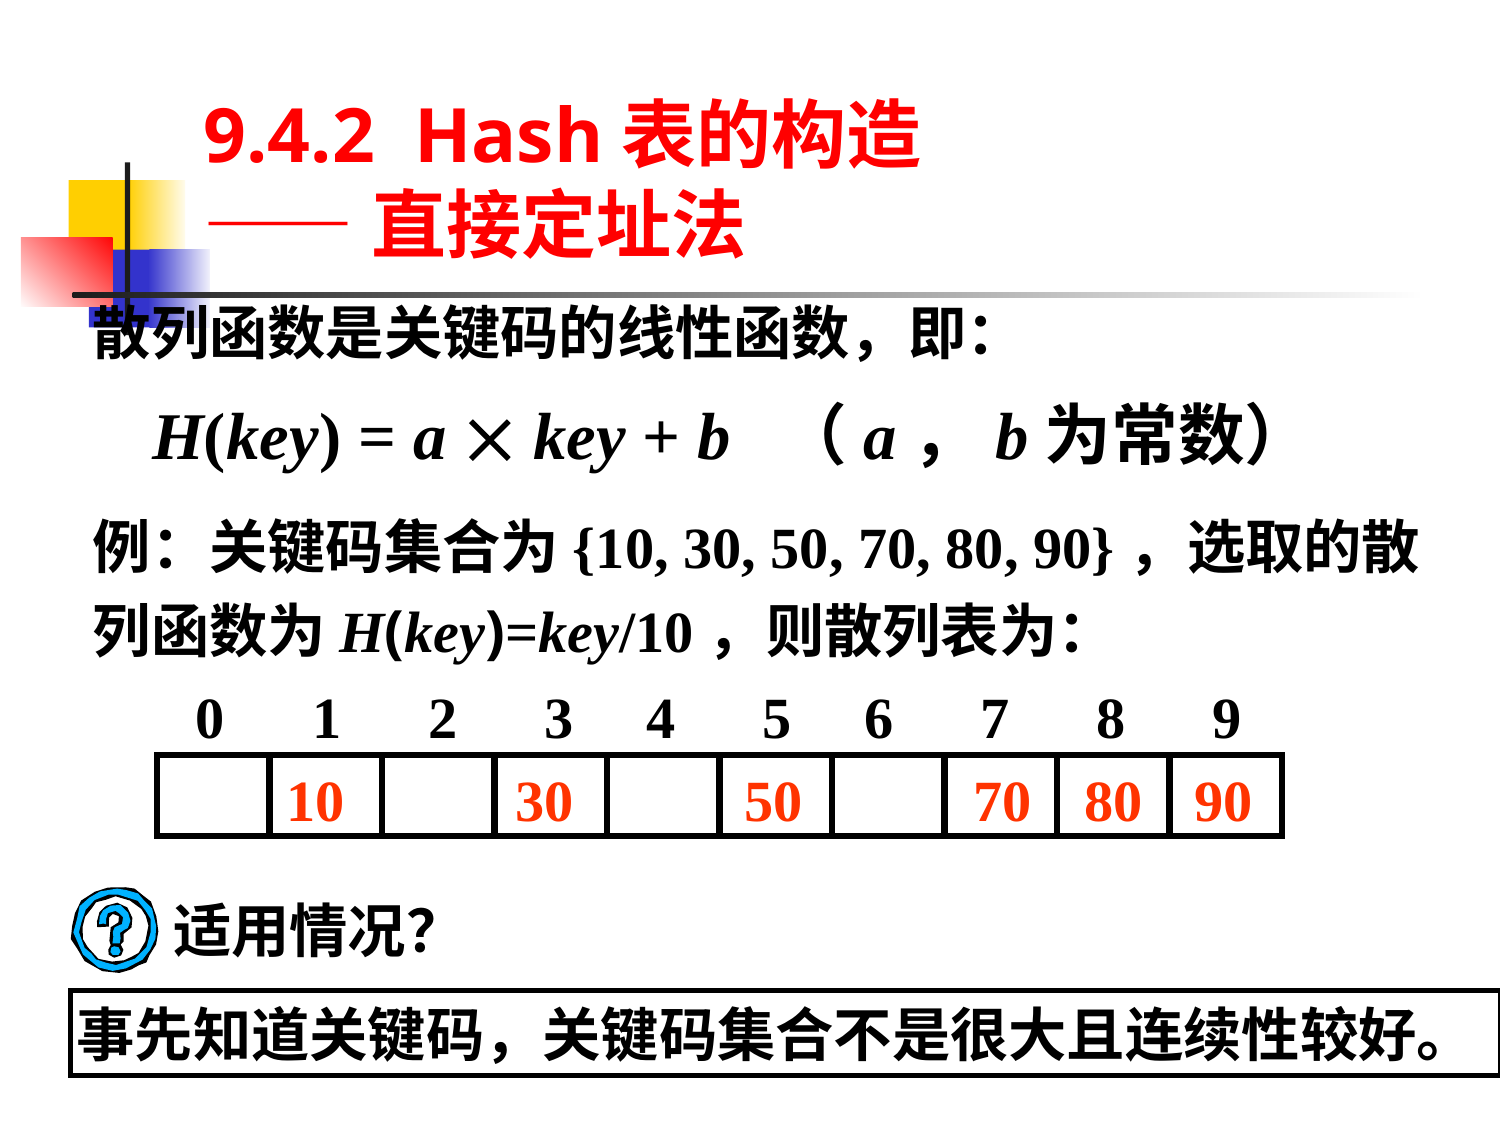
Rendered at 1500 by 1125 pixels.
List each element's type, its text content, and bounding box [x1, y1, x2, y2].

text_box 例：关键码集合为{10, 30, 50, 70, 80, 90}，选取的散列函数为H(key)=key/10，则散列表为： [78, 488, 1454, 672]
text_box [70, 886, 484, 974]
text_box 散列函数是关键码的线性函数，即： [78, 289, 1354, 374]
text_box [151, 680, 1283, 837]
text_box H(key) = a  key + b （a，b为常数） [152, 385, 1415, 480]
text_box 事先知道关键码，关键码集合不是很大且连续性较好。 [70, 990, 1500, 1076]
text_box 9.4.2 Hash表的构造 ——直接定址法 [188, 35, 1468, 275]
